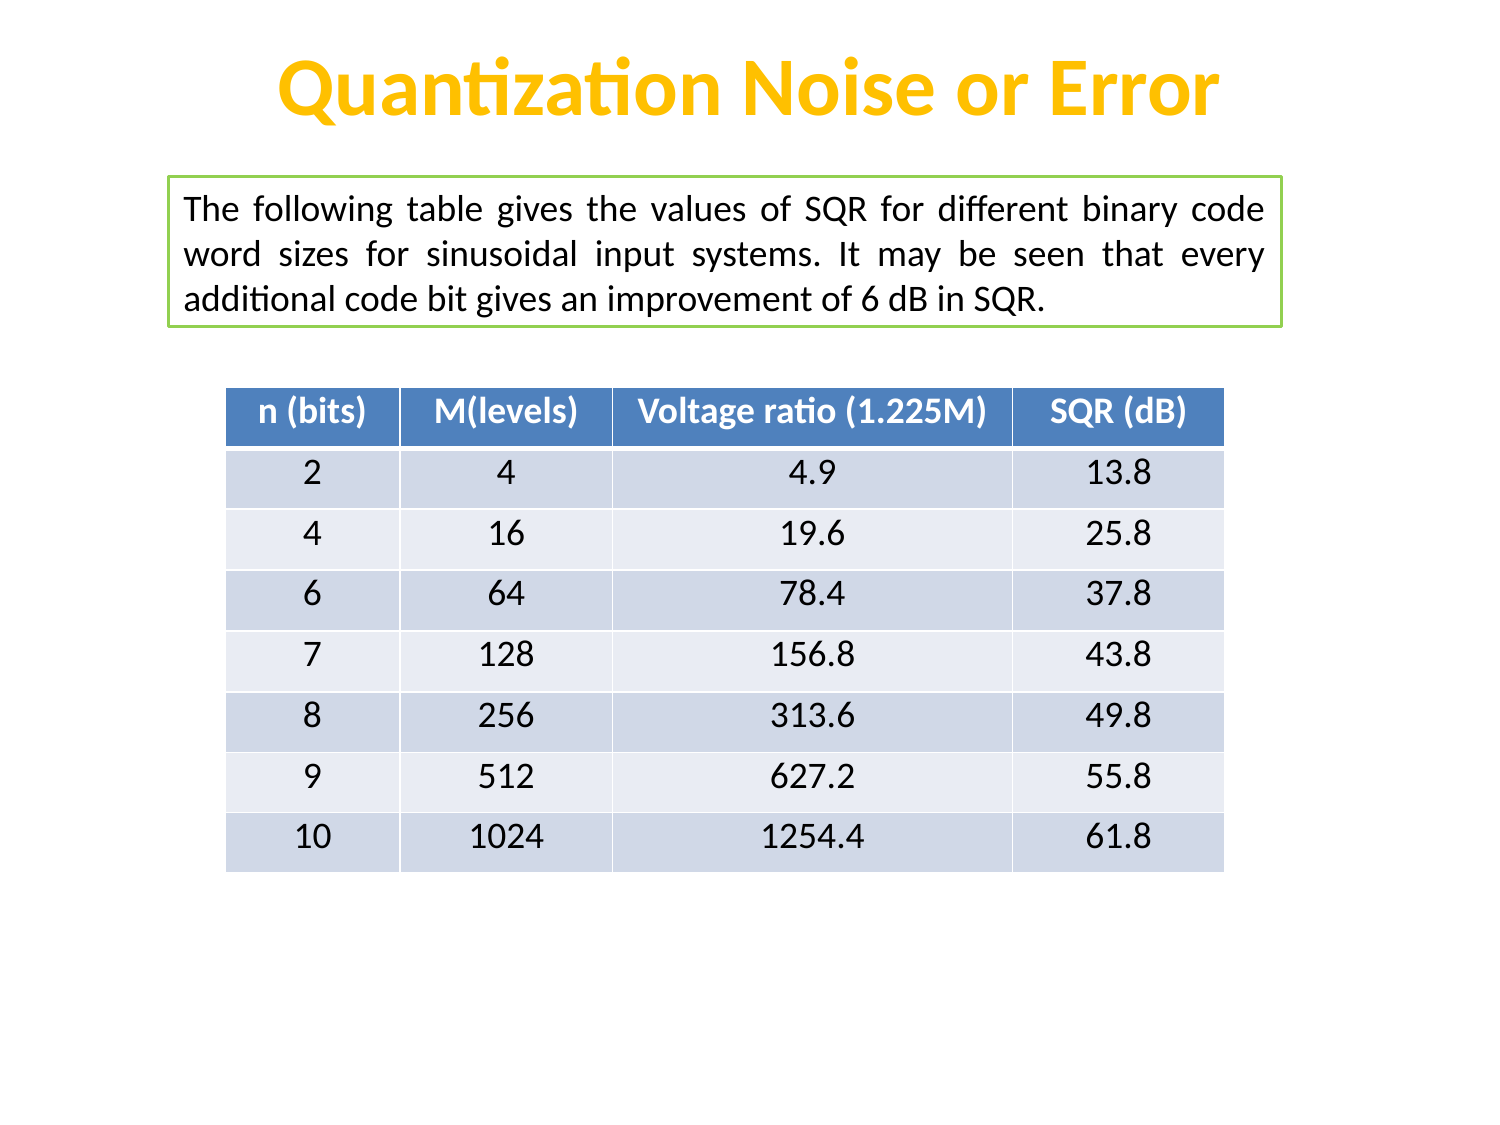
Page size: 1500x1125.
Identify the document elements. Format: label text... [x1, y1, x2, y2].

table_cell 128 [401, 632, 612, 691]
table_cell 64 [401, 571, 612, 630]
table_cell 61.8 [1013, 813, 1224, 872]
table_cell 49.8 [1013, 693, 1224, 752]
table_cell 6 [226, 571, 399, 630]
table_cell 1024 [401, 813, 612, 872]
table_cell 8 [226, 693, 399, 752]
table_cell 4 [226, 510, 399, 569]
table_header M(levels) [401, 388, 612, 446]
table_cell 2 [226, 451, 399, 508]
table_cell 19.6 [613, 510, 1012, 569]
table_cell 25.8 [1013, 510, 1224, 569]
table_cell 4.9 [613, 451, 1012, 508]
table_cell 78.4 [613, 571, 1012, 630]
text_box Quantization Noise or Error [262, 24, 1237, 140]
table_cell 313.6 [613, 693, 1012, 752]
table_cell 627.2 [613, 753, 1012, 812]
table_header SQR (dB) [1013, 388, 1224, 446]
table_cell 7 [226, 632, 399, 691]
table_cell 10 [226, 813, 399, 872]
table_header Voltage ratio (1.225M) [613, 388, 1012, 446]
text_box The following table gives the values of SQR for different binary code word sizes for sinusoidal input systems. It may be seen that every additional code bit gives an improvement of 6 dB in SQR. [168, 176, 1282, 327]
table_cell 512 [401, 753, 612, 812]
table_cell 43.8 [1013, 632, 1224, 691]
table_cell 1254.4 [613, 813, 1012, 872]
table_cell 256 [401, 693, 612, 752]
table_cell 55.8 [1013, 753, 1224, 812]
table_cell 13.8 [1013, 451, 1224, 508]
table_header n (bits) [226, 388, 399, 446]
table_cell 16 [401, 510, 612, 569]
table_cell 156.8 [613, 632, 1012, 691]
table_cell 4 [401, 451, 612, 508]
table_cell 37.8 [1013, 571, 1224, 630]
table_cell 9 [226, 753, 399, 812]
